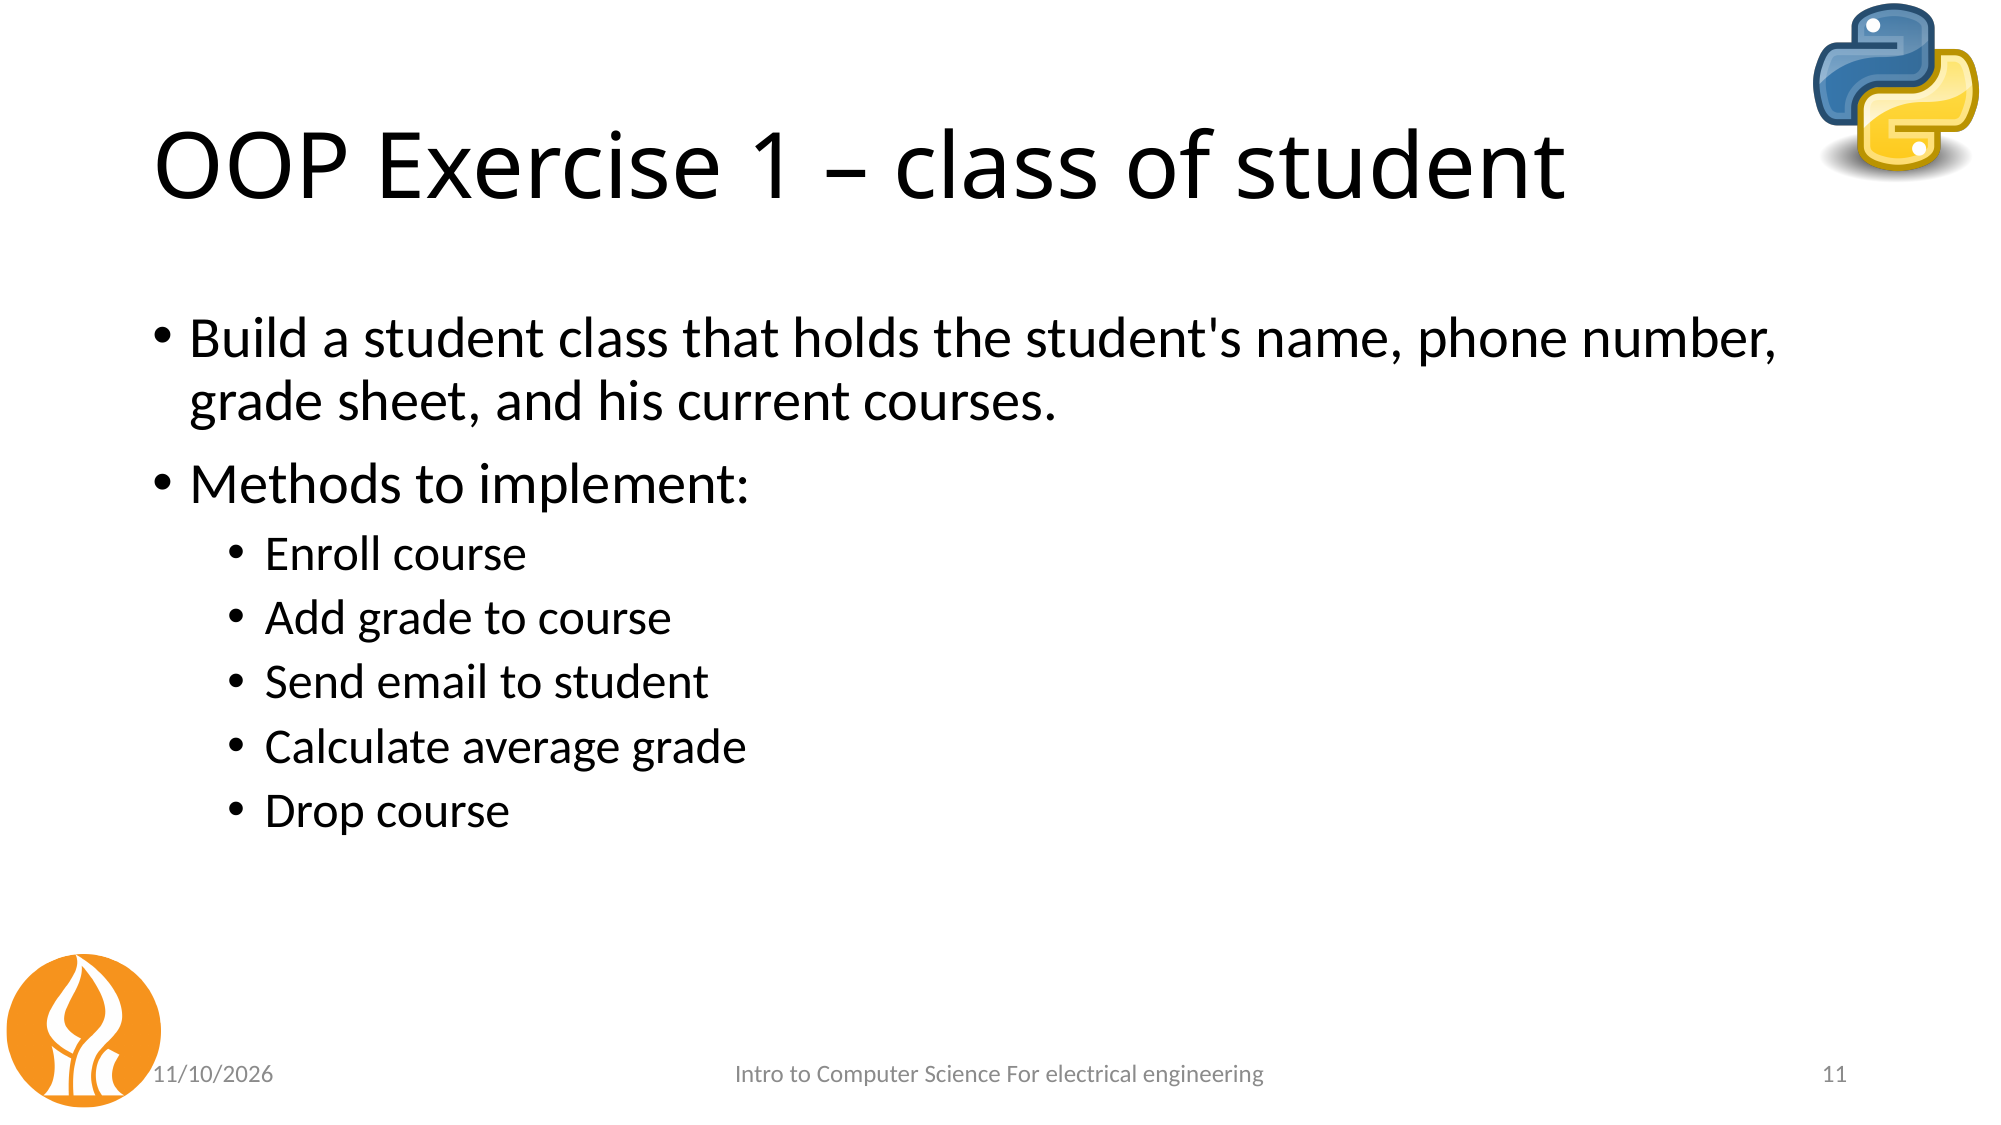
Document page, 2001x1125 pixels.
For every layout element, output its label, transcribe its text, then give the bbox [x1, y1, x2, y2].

picture [1802, 0, 1990, 187]
title OOP Exercise 1 – class of student [137, 59, 1863, 278]
picture [1, 948, 165, 1111]
slide_number 11 [1412, 1042, 1863, 1103]
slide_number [137, 1042, 588, 1103]
list Build a student class that holds the student's name, phone number, grade sheet, and his current courses. Methods to implement: Enroll course Add grade to course Send email to student Calculate average grade Drop course [137, 299, 1863, 1014]
footer Intro to Computer Science For electrical engineering [662, 1042, 1338, 1103]
